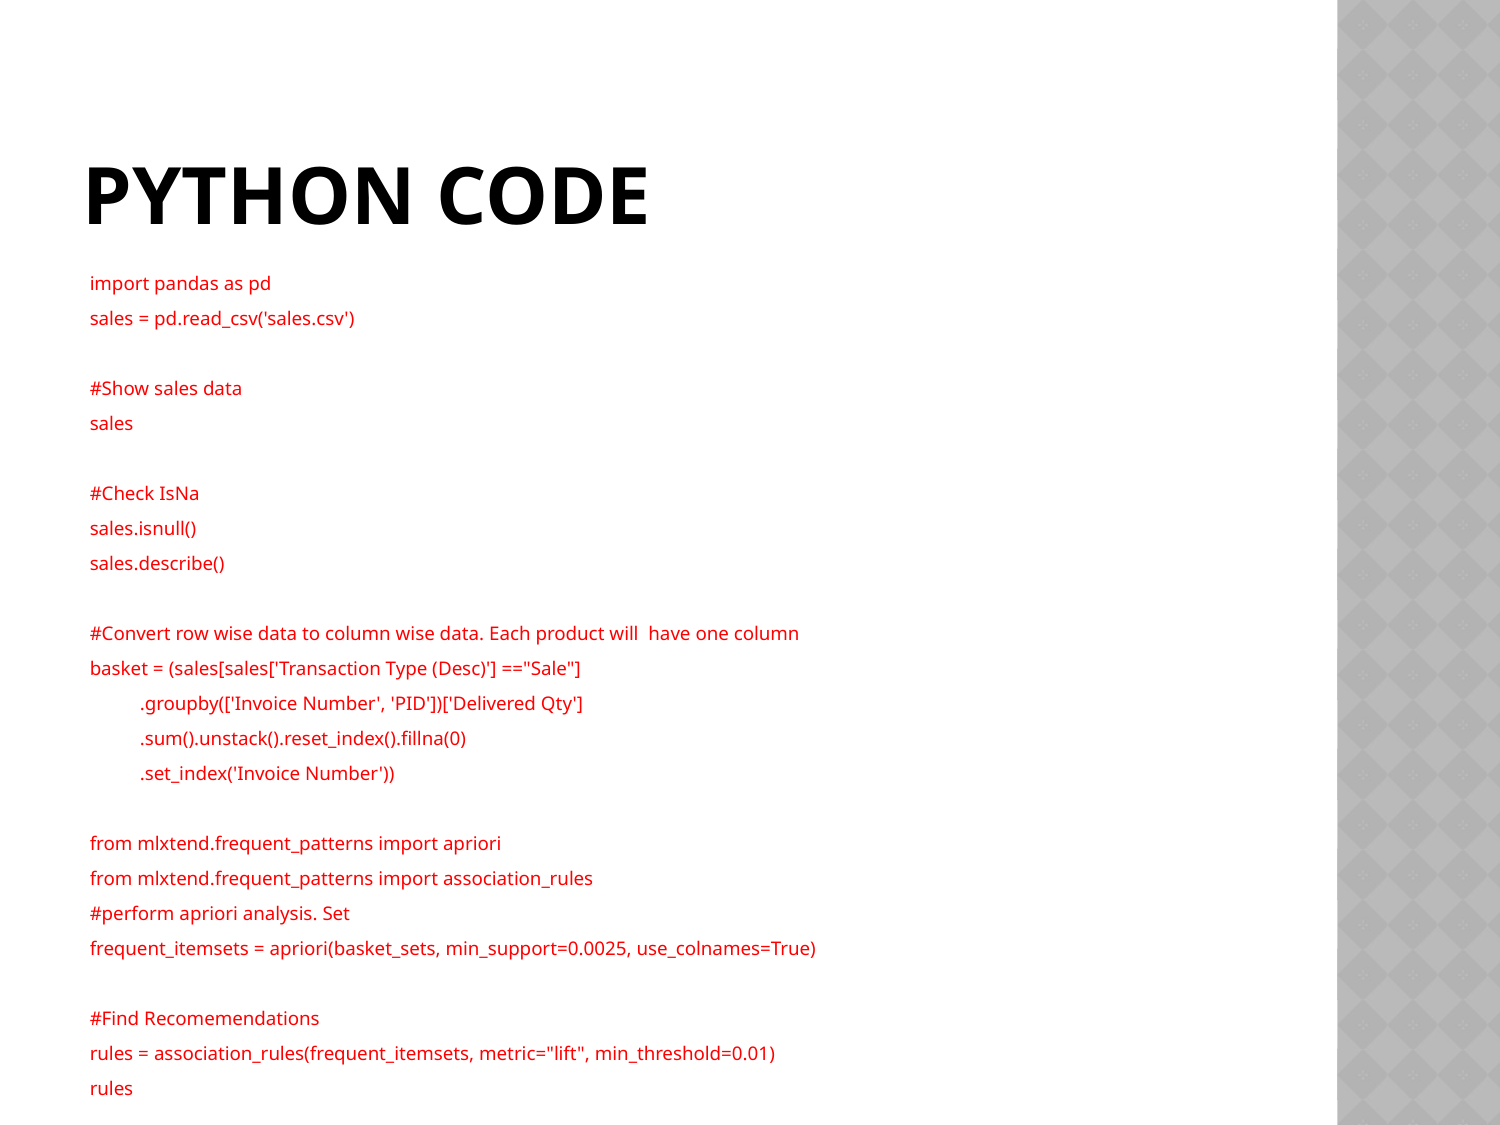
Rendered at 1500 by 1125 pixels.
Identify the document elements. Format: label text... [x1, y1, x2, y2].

title Python Code [75, 52, 1263, 240]
list import pandas as pd sales = pd.read_csv('sales.csv') #Show sales data sales #Check IsNa sales.isnull() sales.describe() #Convert row wise data to column wise data. Each product will have one column basket = (sales[sales['Transaction Type (Desc)'] =="Sale"] .groupby(['Invoice Number', 'PID'])['Delivered Qty'] .sum().unstack().reset_index().fillna(0) .set_index('Invoice Number')) from mlxtend.frequent_patterns import apriori from mlxtend.frequent_patterns import association_rules #perform apriori analysis. Set frequent_itemsets = apriori(basket_sets, min_support=0.0025, use_colnames=True) #Find Recomemendations rules = association_rules(frequent_itemsets, metric="lift", min_threshold=0.01) rules [75, 264, 1263, 1125]
